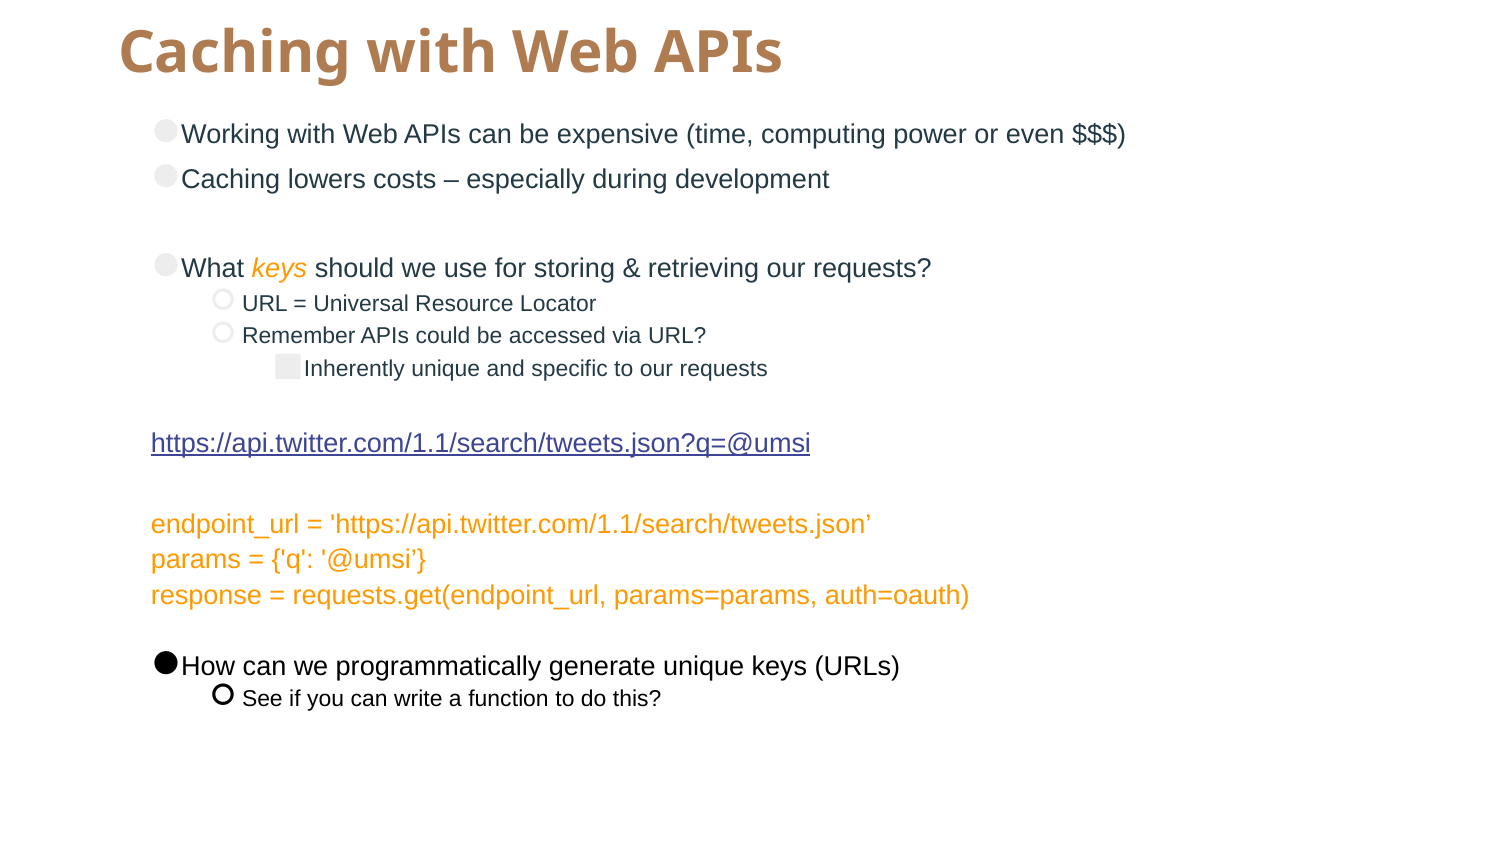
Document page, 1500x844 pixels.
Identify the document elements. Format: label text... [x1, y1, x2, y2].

list Working with Web APIs can be expensive (time, computing power or even $$$) Caching lowers costs – especially during development What keys should we use for storing & retrieving our requests? URL = Universal Resource Locator Remember APIs could be accessed via URL? Inherently unique and specific to our requests https://api.twitter.com/1.1/search/tweets.json?q=@umsi endpoint_url = 'https://api.twitter.com/1.1/search/tweets.json’ params = {'q': '@umsi’} response = requests.get(endpoint_url, params=params, auth=oauth) How can we programmatically generate unique keys (URLs) See if you can write a function to do this? [135, 112, 1395, 825]
title Caching with Web APIs [103, 0, 1397, 135]
